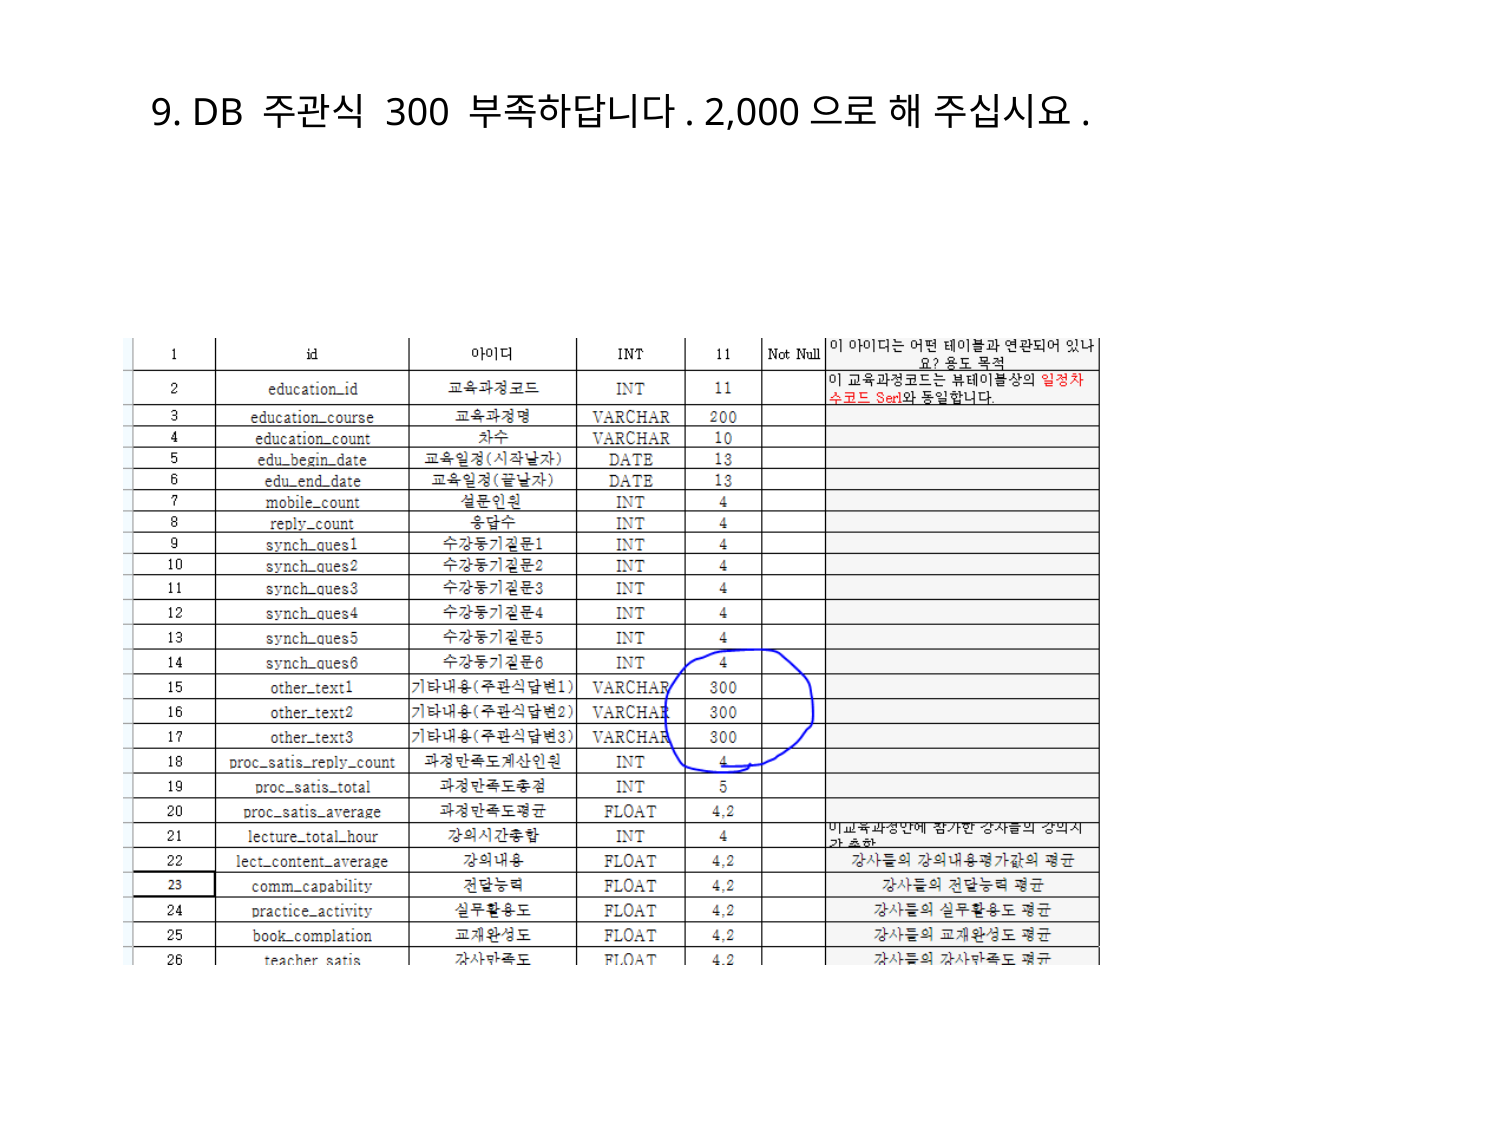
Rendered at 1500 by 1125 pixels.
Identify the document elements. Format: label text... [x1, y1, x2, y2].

text_box 9. DB 주관식 300 부족하답니다. 2,000으로 해 주십시요. [135, 80, 1400, 140]
picture [123, 338, 1212, 965]
